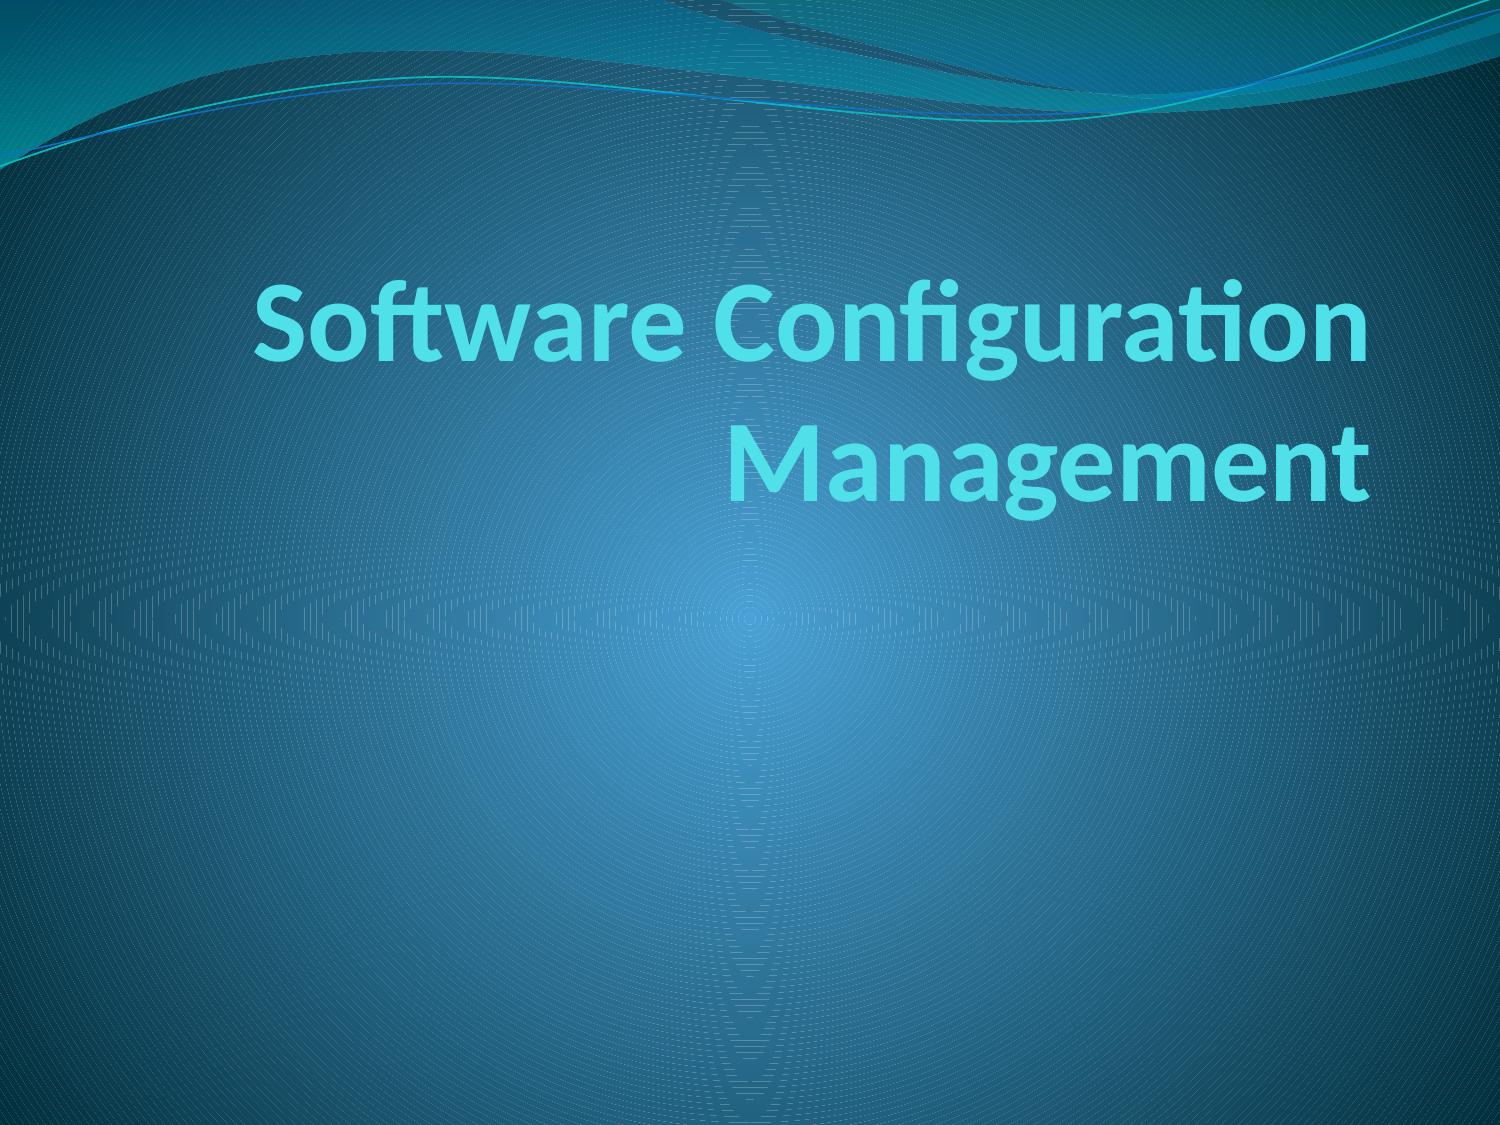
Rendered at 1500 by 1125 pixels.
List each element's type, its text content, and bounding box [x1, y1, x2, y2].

title Software Configuration Management [87, 224, 1376, 525]
